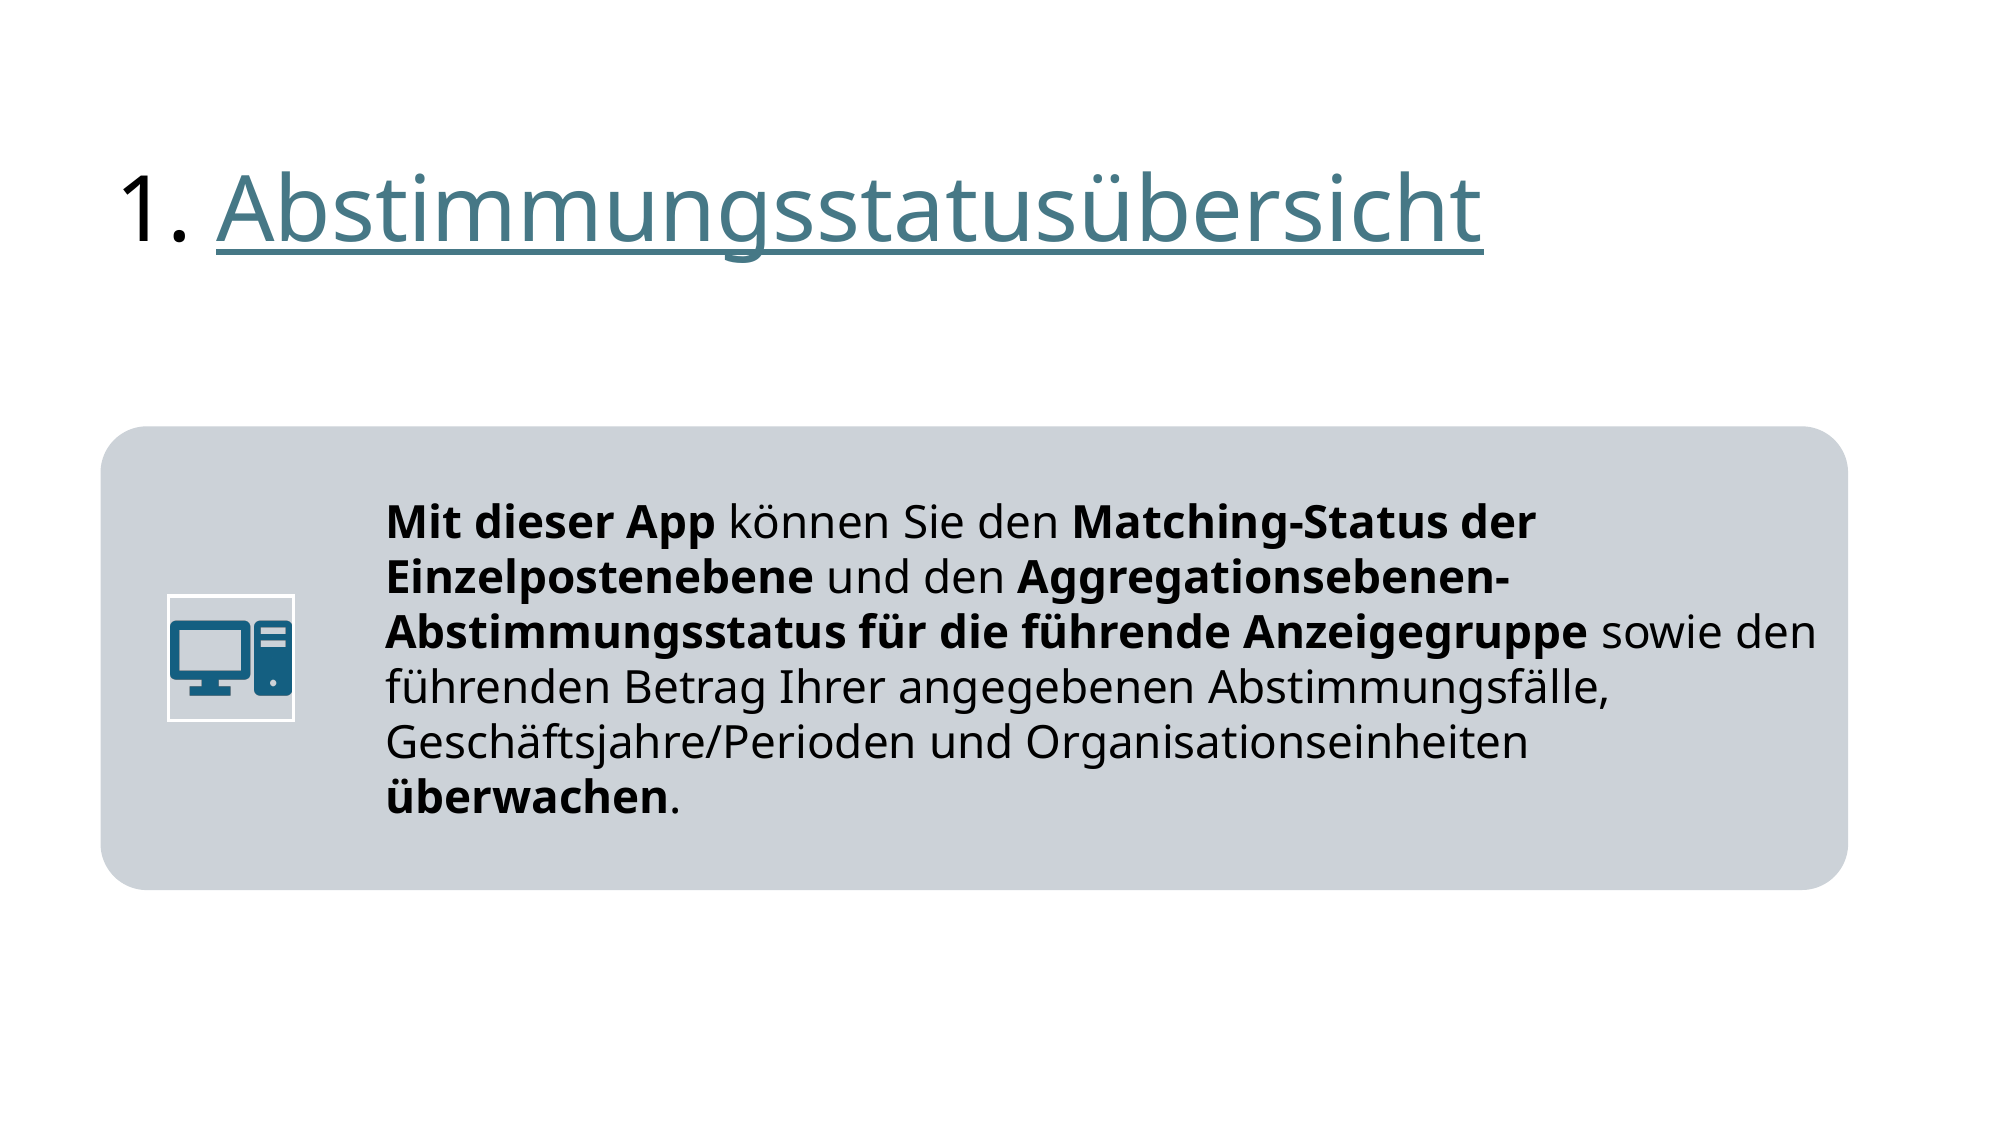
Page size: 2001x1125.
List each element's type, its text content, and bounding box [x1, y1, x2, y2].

title 1. Abstimmungsstatusübersicht [100, 90, 1849, 280]
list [99, 280, 1849, 1036]
